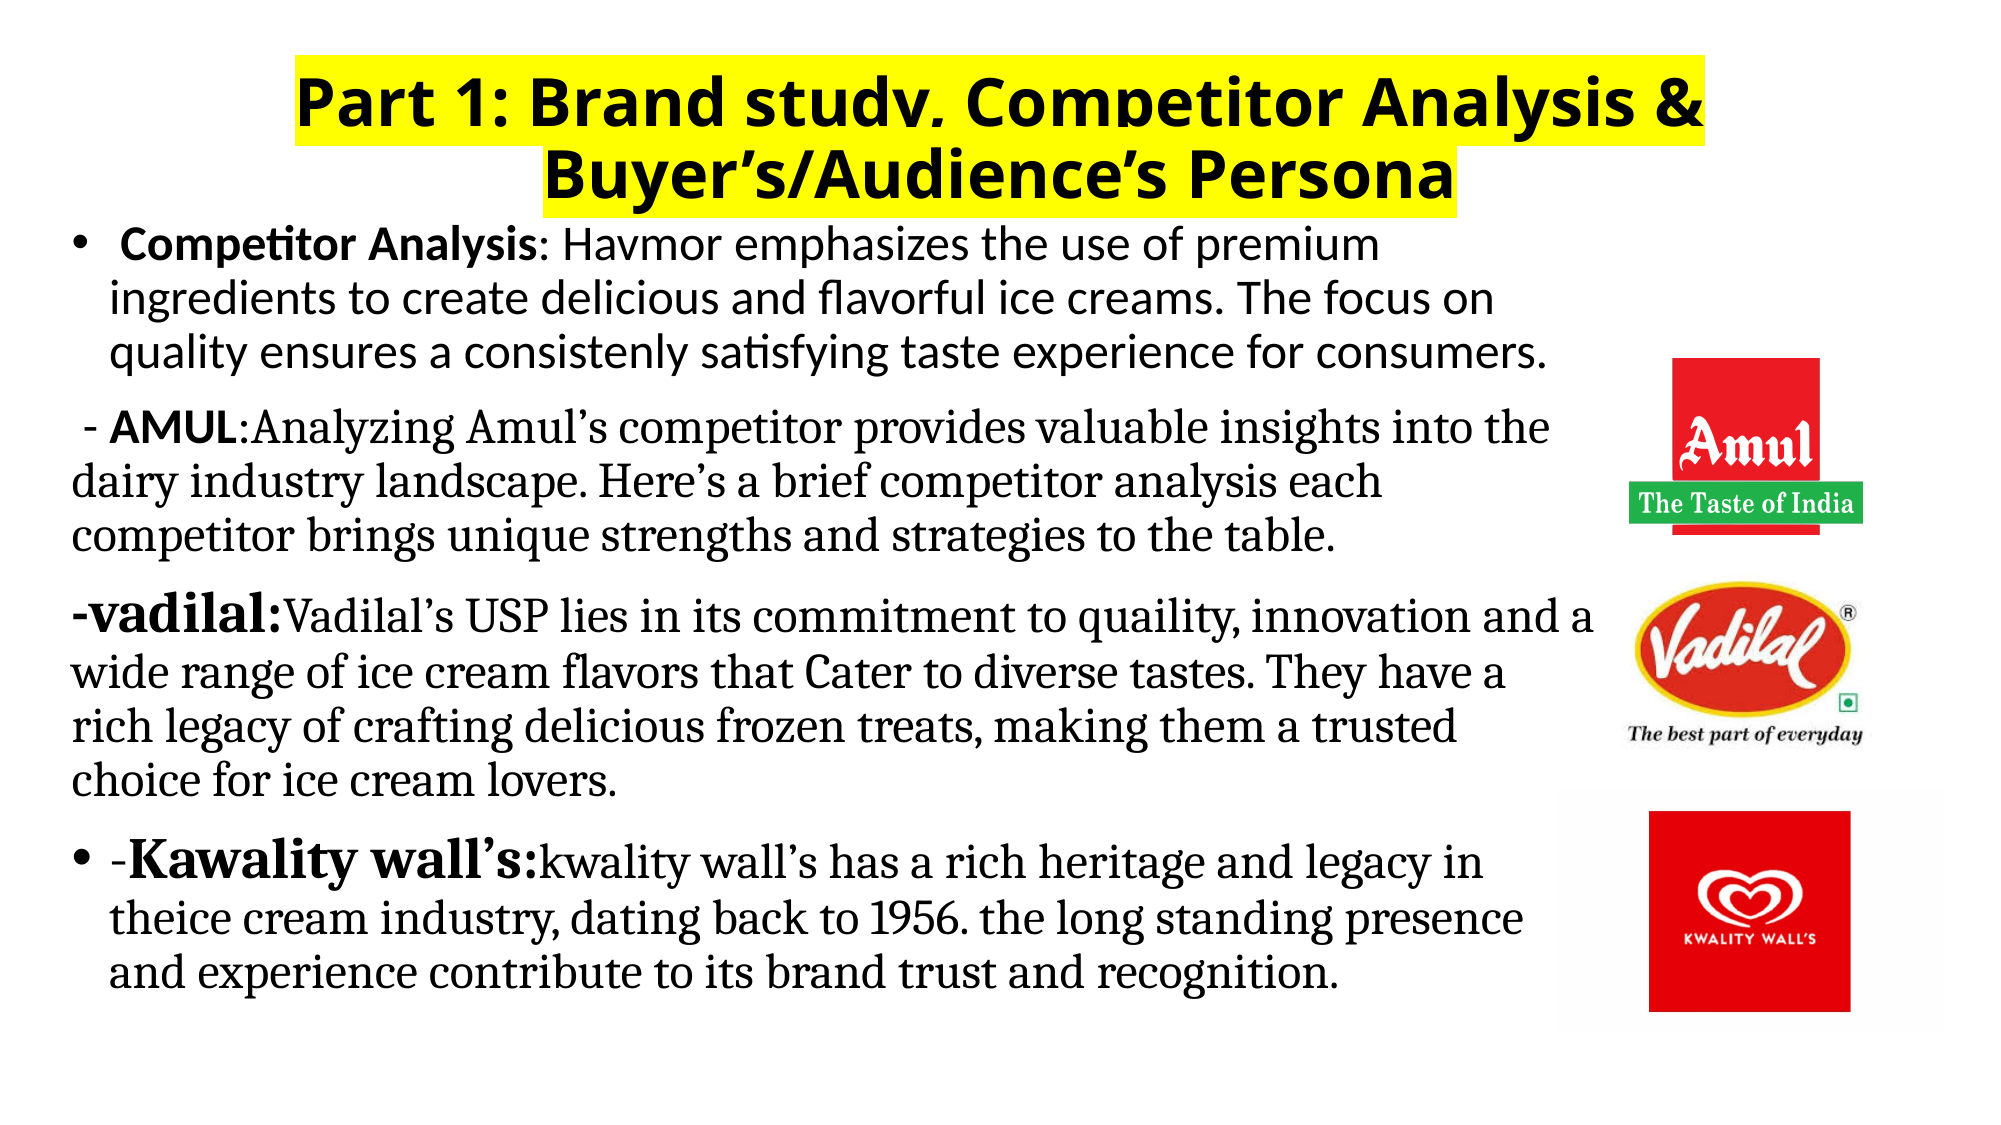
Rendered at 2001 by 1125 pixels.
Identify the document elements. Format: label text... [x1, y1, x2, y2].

picture [1555, 358, 1944, 1033]
list Competitor Analysis: Havmor emphasizes the use of premium ingredients to create delicious and flavorful ice creams. The focus on quality ensures a consistenly satisfying taste experience for consumers. - AMUL:Analyzing Amul’s competitor provides valuable insights into the dairy industry landscape. Here’s a brief competitor analysis each competitor brings unique strengths and strategies to the table. -vadilal:Vadilal’s USP lies in its commitment to quaility, innovation and a wide range of ice cream flavors that Cater to diverse tastes. They have a rich legacy of crafting delicious frozen treats, making them a trusted choice for ice cream lovers. -Kawality wall’s:kwality wall’s has a rich heritage and legacy in theice cream industry, dating back to 1956. the long standing presence and experience contribute to its brand trust and recognition. [56, 209, 1611, 1014]
title Part 1: Brand study, Competitor Analysis & Buyer’s/Audience’s Persona [137, 32, 1863, 250]
